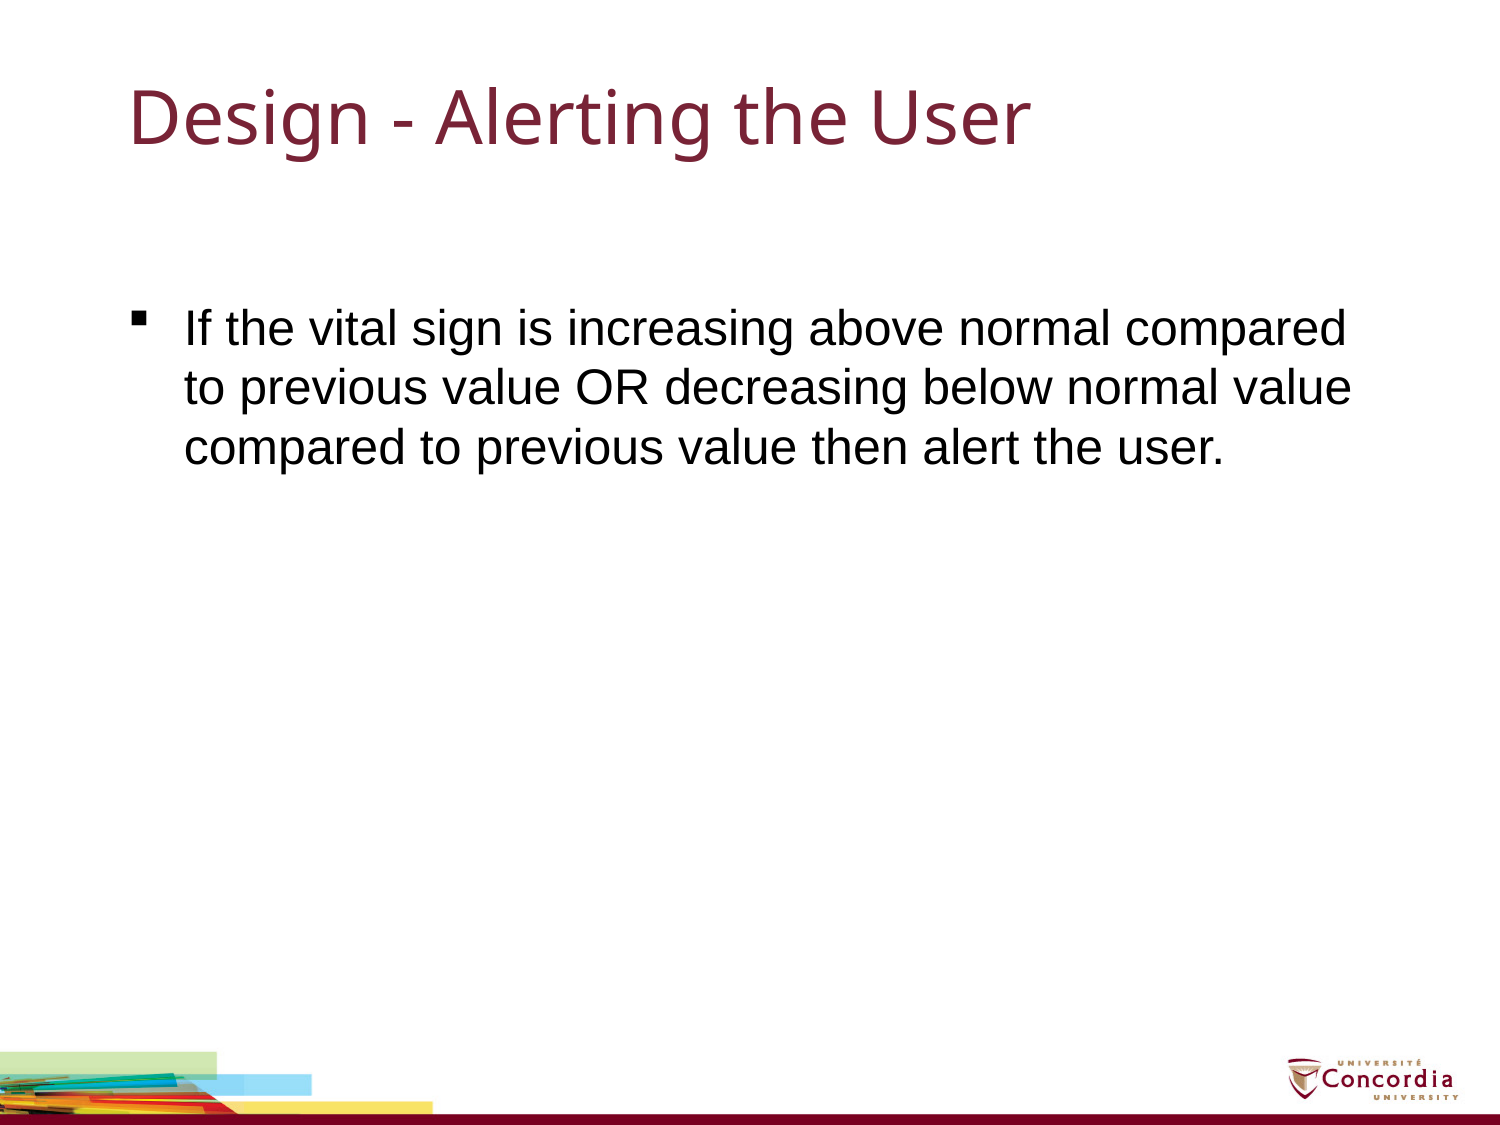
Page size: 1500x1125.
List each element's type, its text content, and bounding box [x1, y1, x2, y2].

list If the vital sign is increasing above normal compared to previous value OR decreasing below normal value compared to previous value then alert the user. [112, 287, 1388, 963]
picture [0, 0, 1500, 1125]
title Design - Alerting the User [112, 62, 1388, 250]
